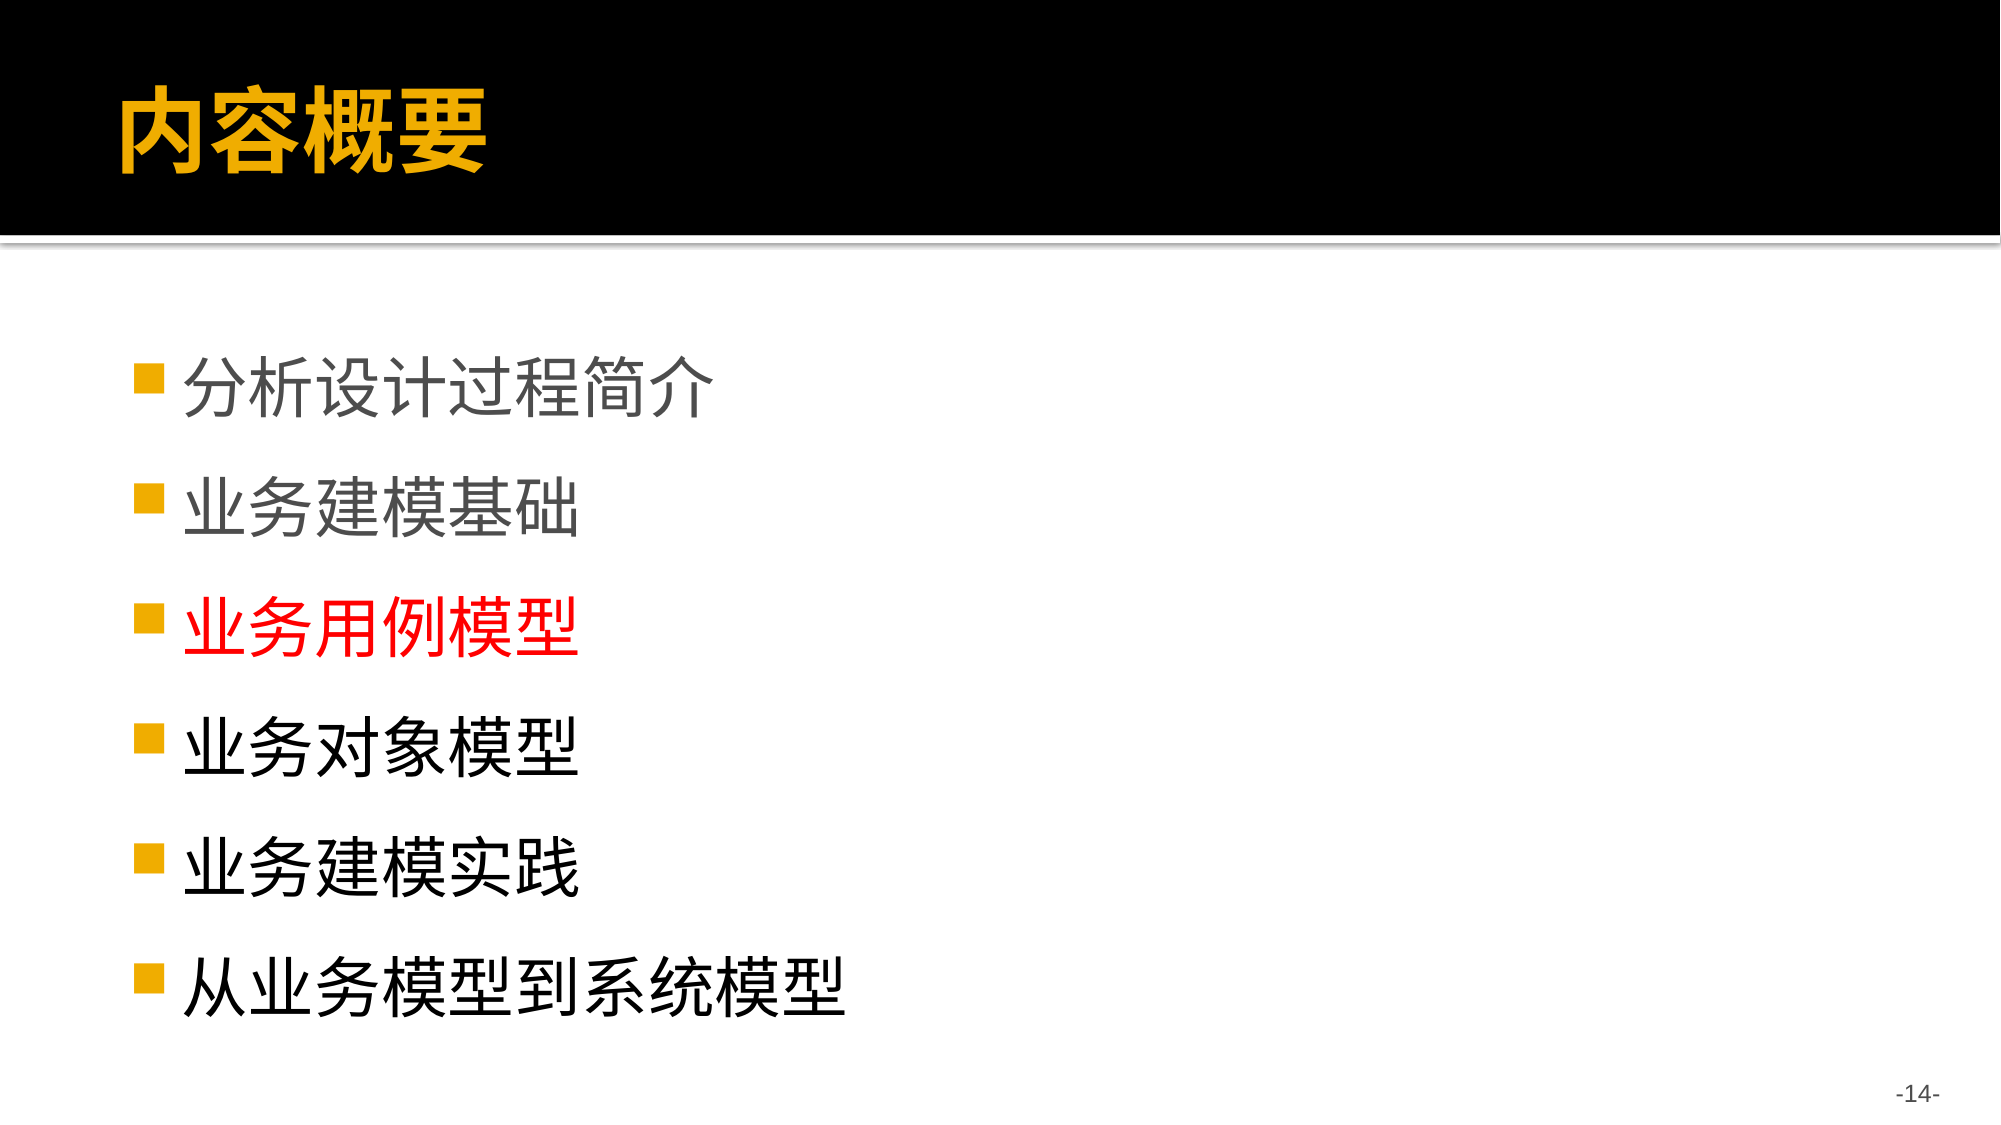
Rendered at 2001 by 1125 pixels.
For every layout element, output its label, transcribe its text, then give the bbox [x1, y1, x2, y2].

slide_number -14- [1794, 1062, 1955, 1108]
list 分析设计过程简介 业务建模基础 业务用例模型 业务对象模型 业务建模实践 从业务模型到系统模型 [99, 291, 1900, 1050]
title 内容概要 [99, 25, 1900, 231]
